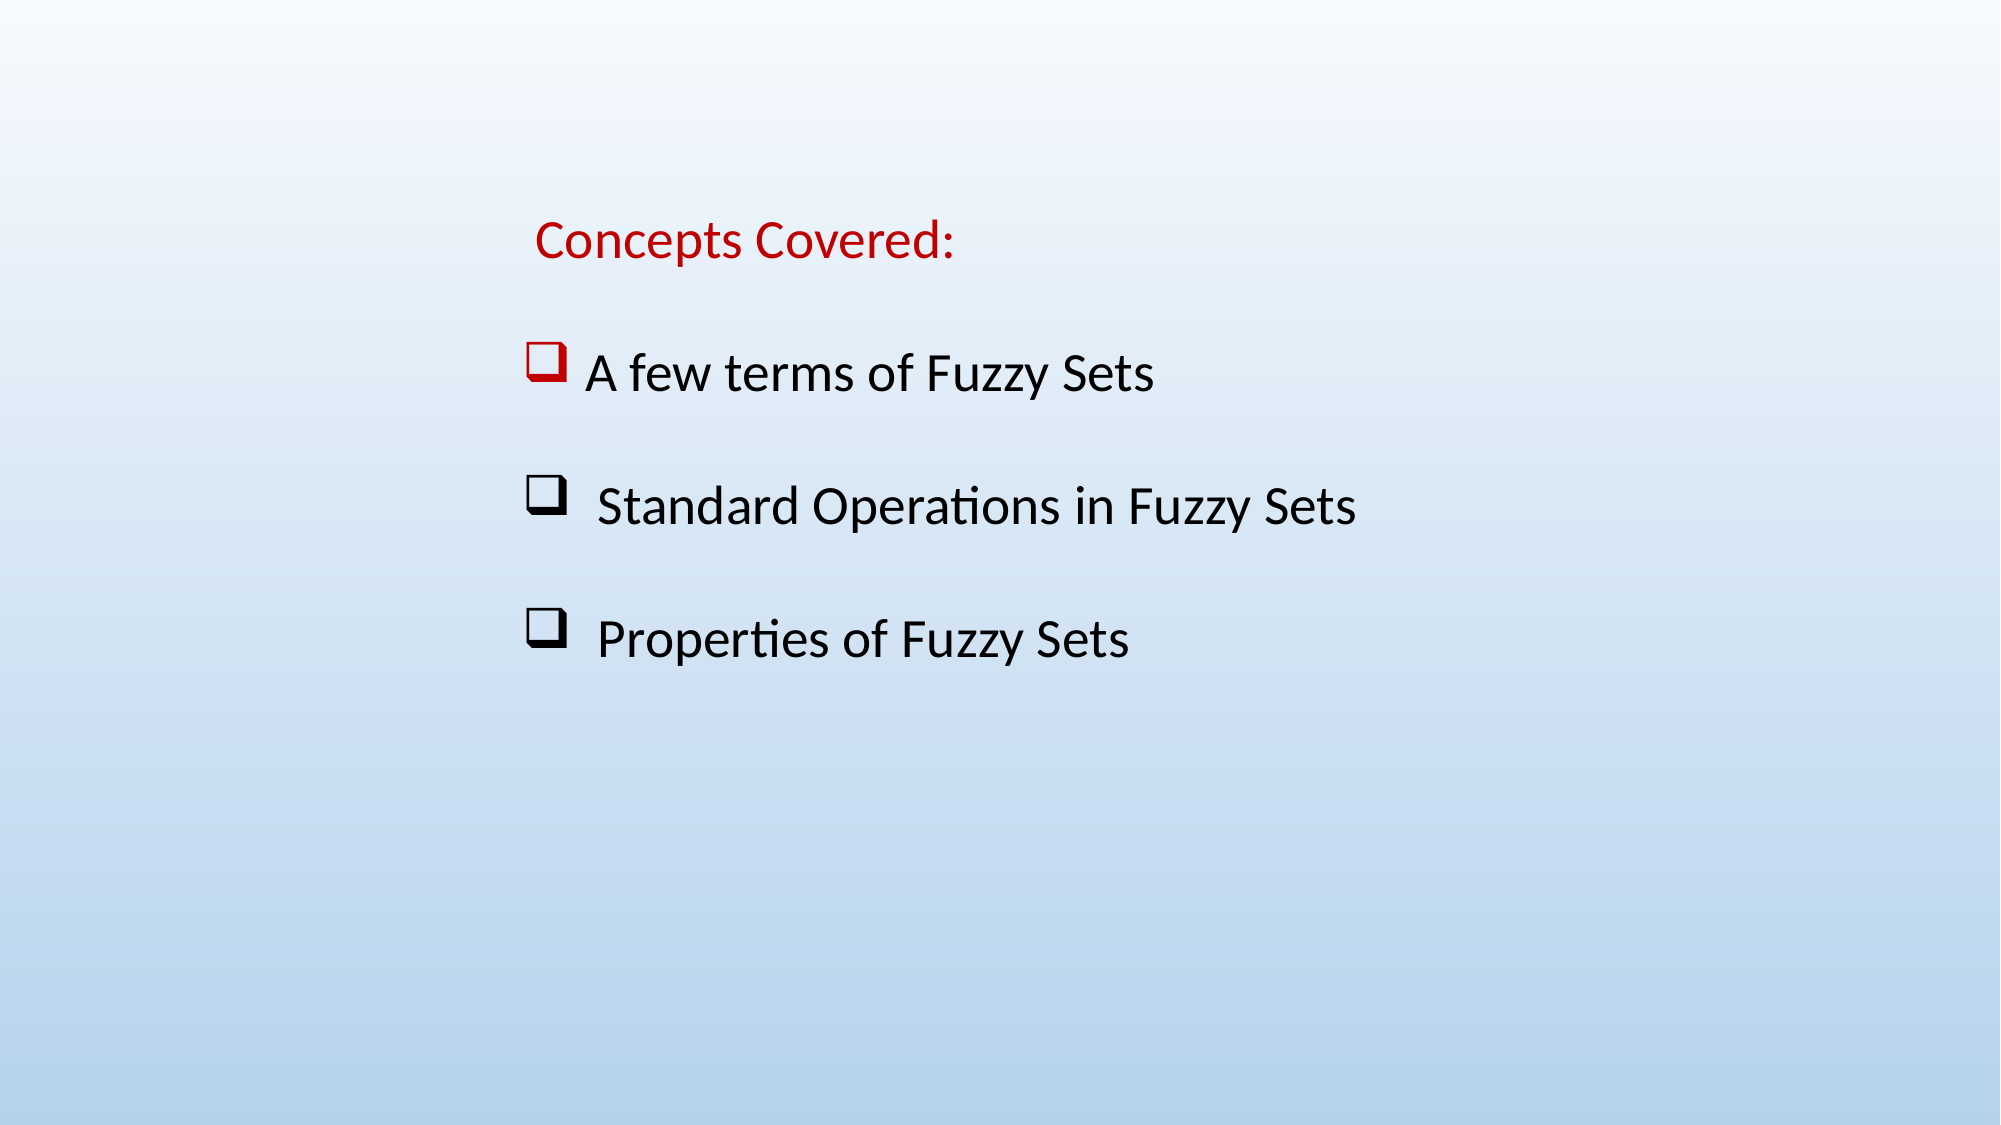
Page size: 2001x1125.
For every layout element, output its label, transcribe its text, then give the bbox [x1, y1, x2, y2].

text_box Concepts Covered: A few terms of Fuzzy Sets Standard Operations in Fuzzy Sets Properties of Fuzzy Sets [508, 128, 1626, 677]
